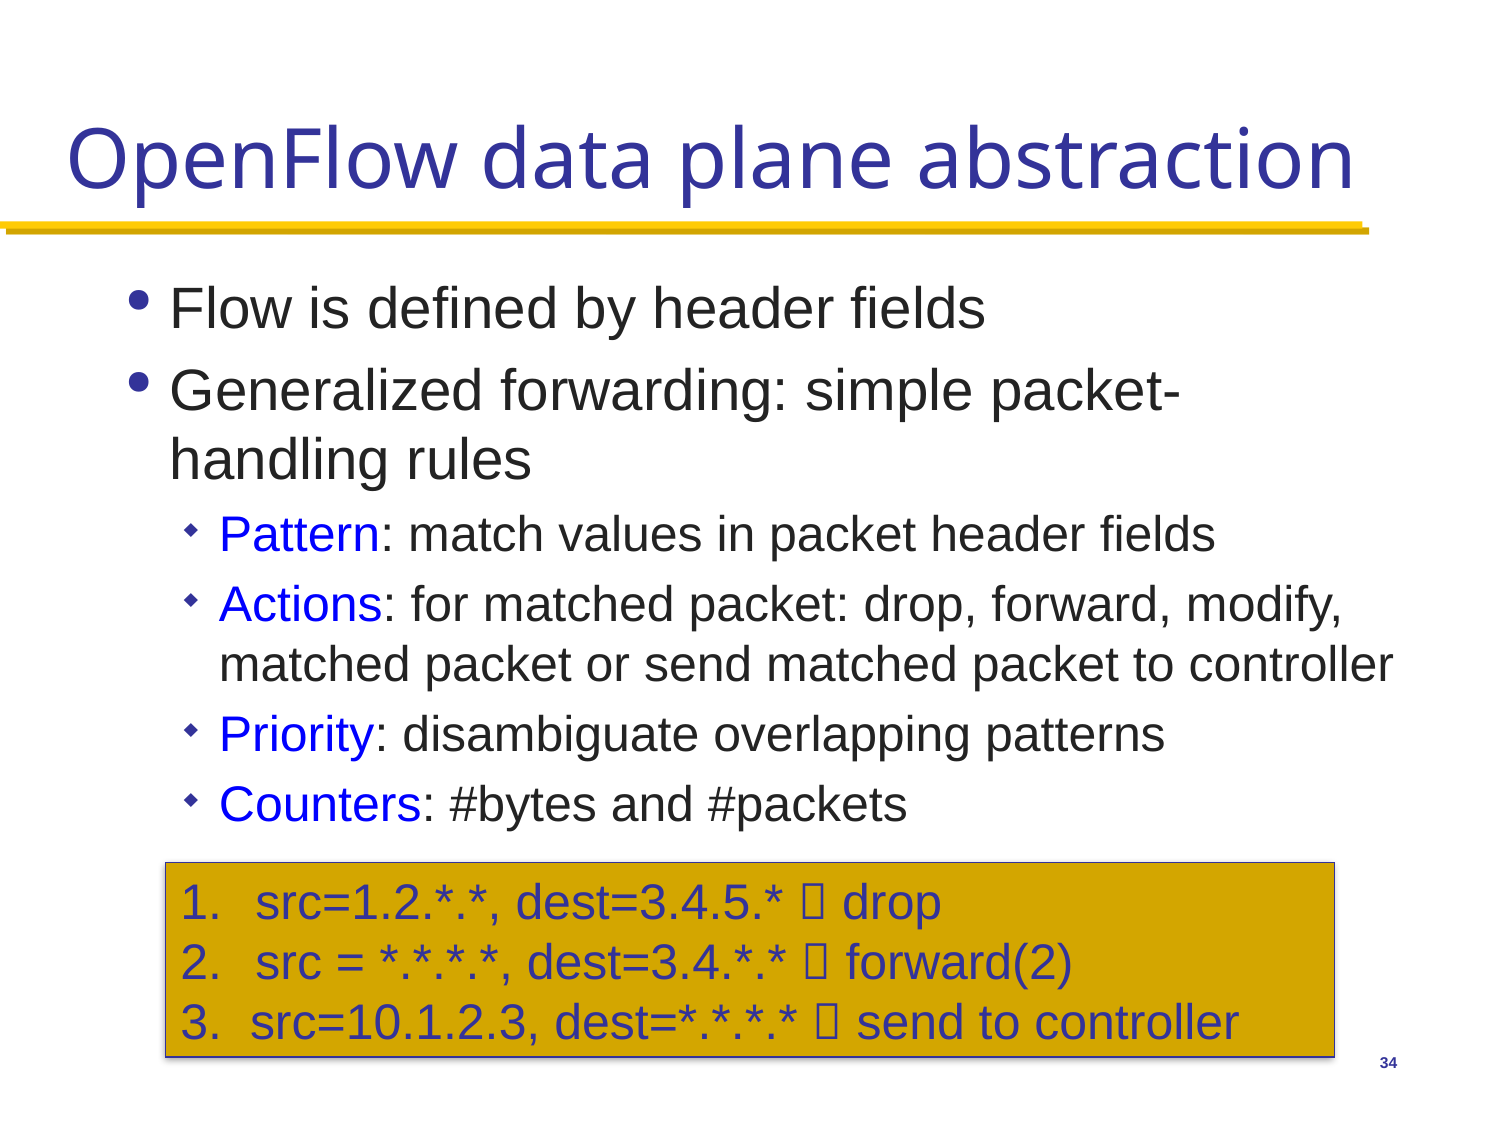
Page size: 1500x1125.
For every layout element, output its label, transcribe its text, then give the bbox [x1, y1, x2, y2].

slide_number 34 [1312, 1024, 1413, 1101]
text_box src=1.2.*.*, dest=3.4.5.*  drop src = *.*.*.*, dest=3.4.*.*  forward(2) 3. src=10.1.2.3, dest=*.*.*.*  send to controller [165, 862, 1335, 1058]
title OpenFlow data plane abstraction [49, 24, 1451, 213]
list Flow is defined by header fields Generalized forwarding: simple packet-handling rules Pattern: match values in packet header fields Actions: for matched packet: drop, forward, modify, matched packet or send matched packet to controller Priority: disambiguate overlapping patterns Counters: #bytes and #packets [112, 262, 1413, 988]
